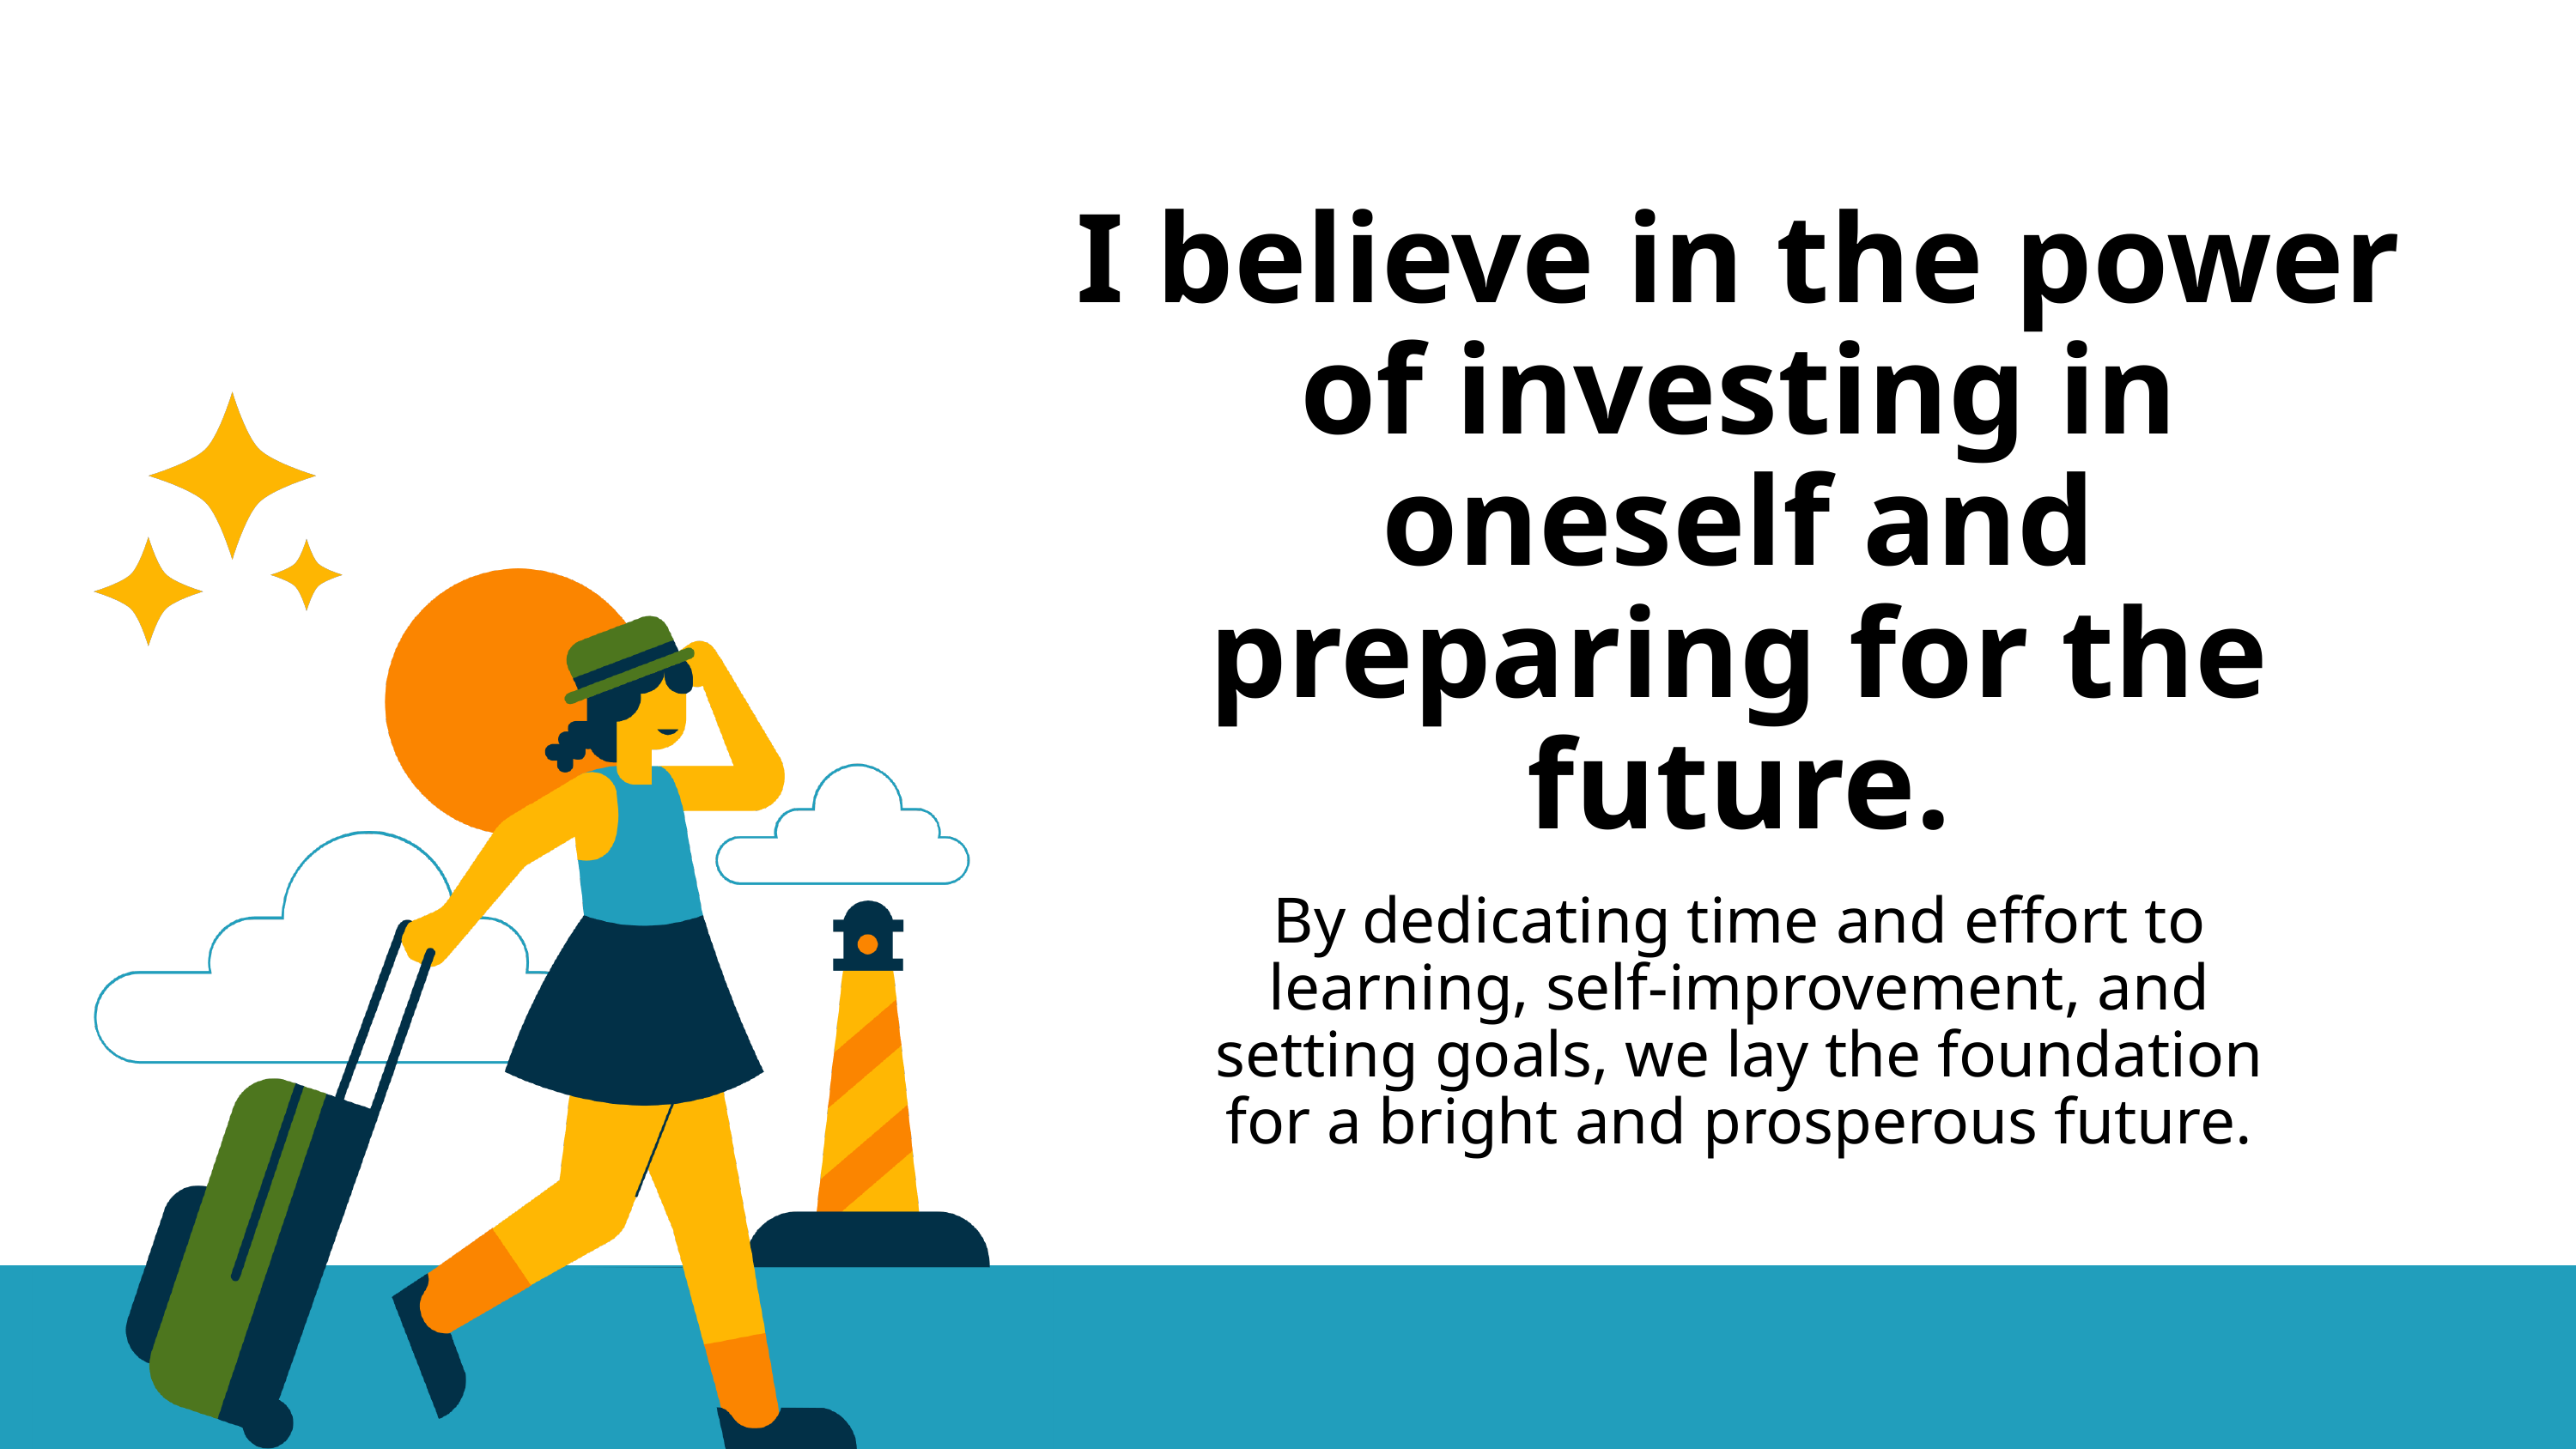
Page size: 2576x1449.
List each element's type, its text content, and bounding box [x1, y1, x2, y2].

text_box By dedicating time and effort to learning, self-improvement, and setting goals, we lay the foundation for a bright and prosperous future. [1176, 888, 2303, 1156]
text_box I believe in the power of investing in oneself and preparing for the future. [1076, 196, 2403, 854]
text_box [31, 568, 1054, 1264]
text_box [0, 1264, 2576, 1449]
text_box [94, 391, 343, 646]
